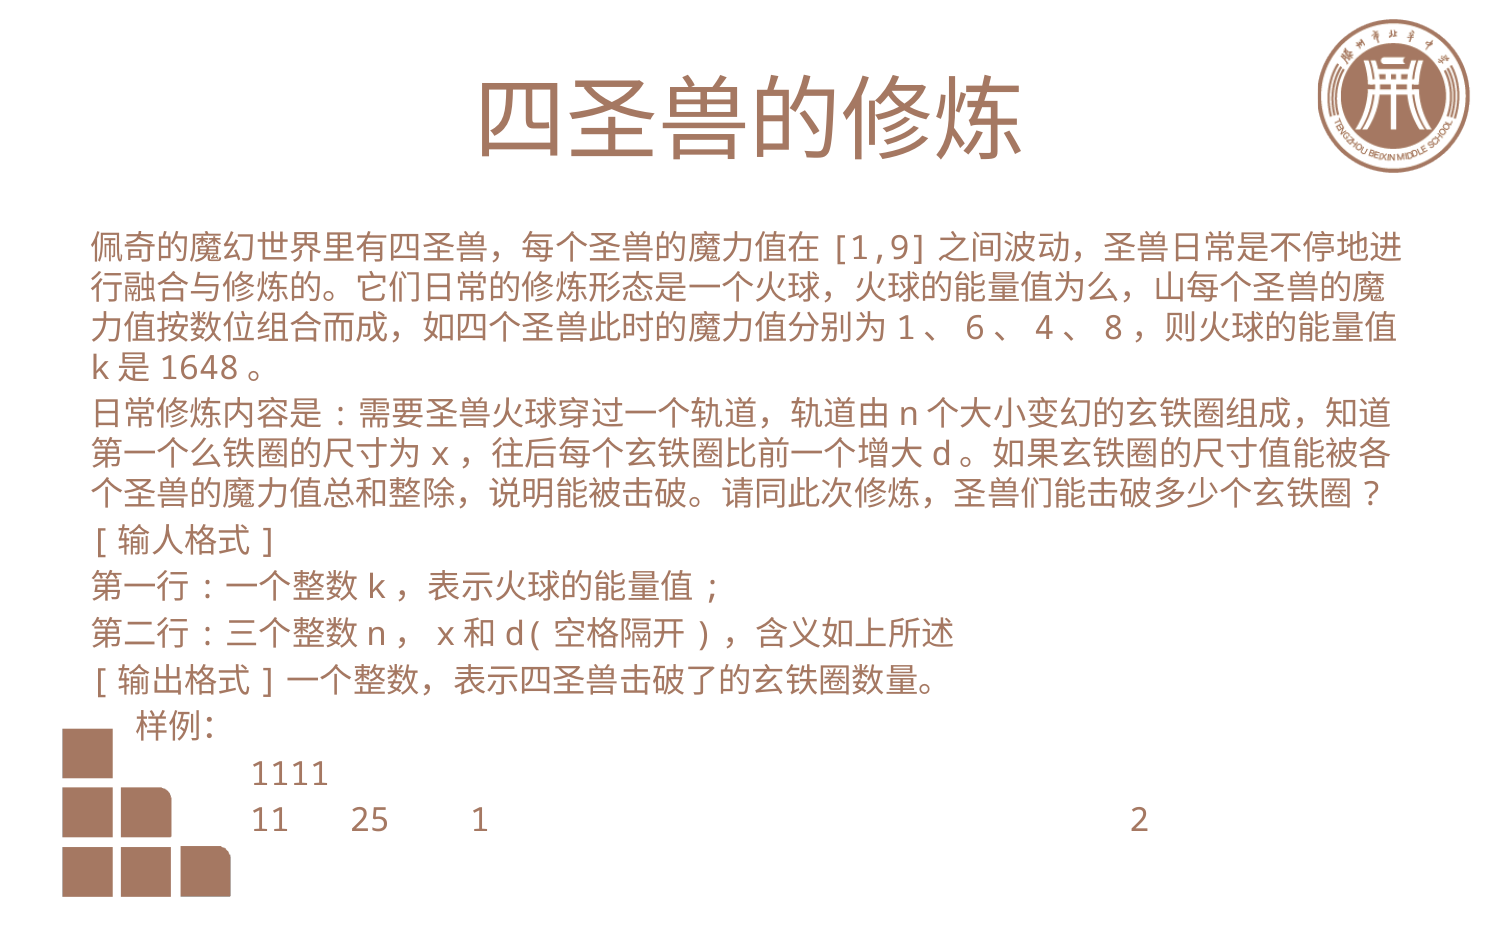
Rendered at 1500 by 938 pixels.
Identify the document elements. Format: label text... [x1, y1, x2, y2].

picture [41, 716, 263, 916]
picture [1317, 19, 1498, 173]
title 四圣兽的修炼 [75, 37, 1425, 194]
list 佩奇的魔幻世界里有四圣兽，每个圣兽的魔力值在[1,9]之间波动，圣兽日常是不停地进行融合与修炼的。它们日常的修炼形态是一个火球，火球的能量值为么，山每个圣兽的魔力值按数位组合而成，如四个圣兽此时的魔力值分别为1、6、4、8，则火球的能量值k是1648。 日常修炼内容是:需要圣兽火球穿过一个轨道，轨道由n个大小变幻的玄铁圈组成，知道第一个么铁圈的尺寸为x，往后每个玄铁圈比前一个增大d。如果玄铁圈的尺寸值能被各个圣兽的魔力值总和整除，说明能被击破。请同此次修炼，圣兽们能击破多少个玄铁圈? [输人格式] 第一行:一个整数k，表示火球的能量值; 第二行:三个整数n，x和d(空格隔开)，含义如上所述 [输出格式]一个整数，表示四圣兽击破了的玄铁圈数量。 样例： 1111 11 25 1 2 [75, 218, 1425, 838]
